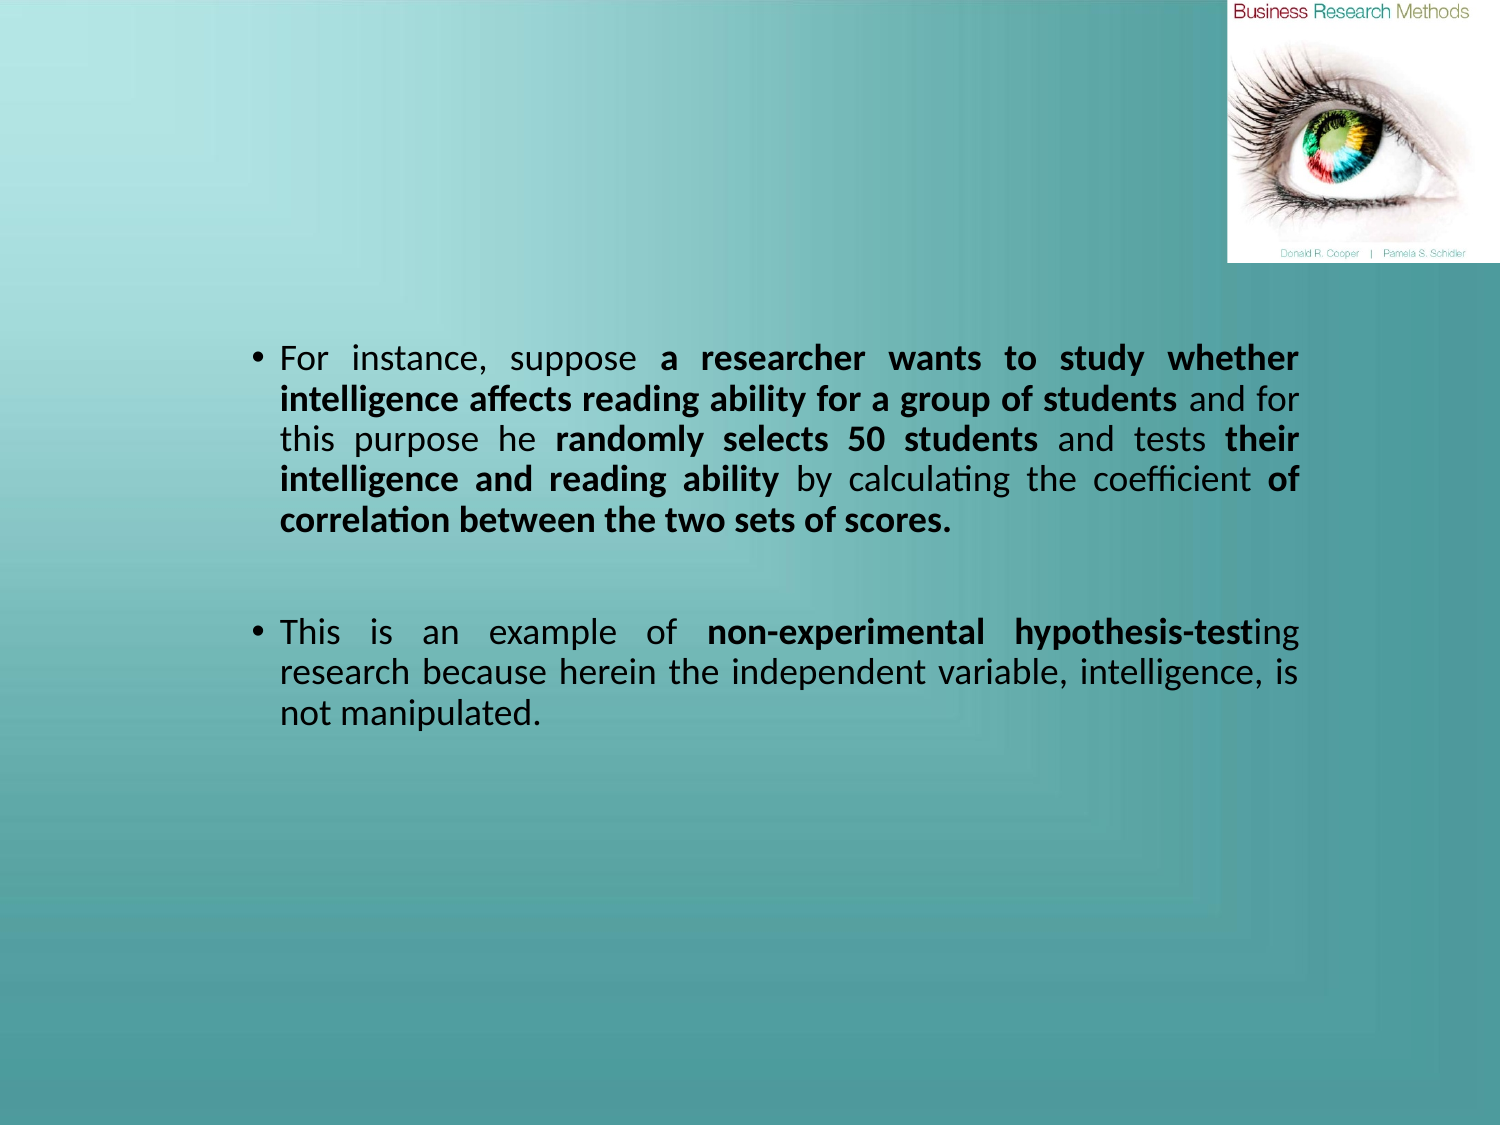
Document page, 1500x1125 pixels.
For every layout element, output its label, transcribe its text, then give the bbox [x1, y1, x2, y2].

list For instance, suppose a researcher wants to study whether intelligence affects reading ability for a group of students and for this purpose he randomly selects 50 students and tests their intelligence and reading ability by calculating the coefficient of correlation between the two sets of scores. This is an example of non-experimental hypothesis-testing research because herein the independent variable, intelligence, is not manipulated. [236, 330, 1315, 1035]
picture [0, 0, 1500, 1125]
